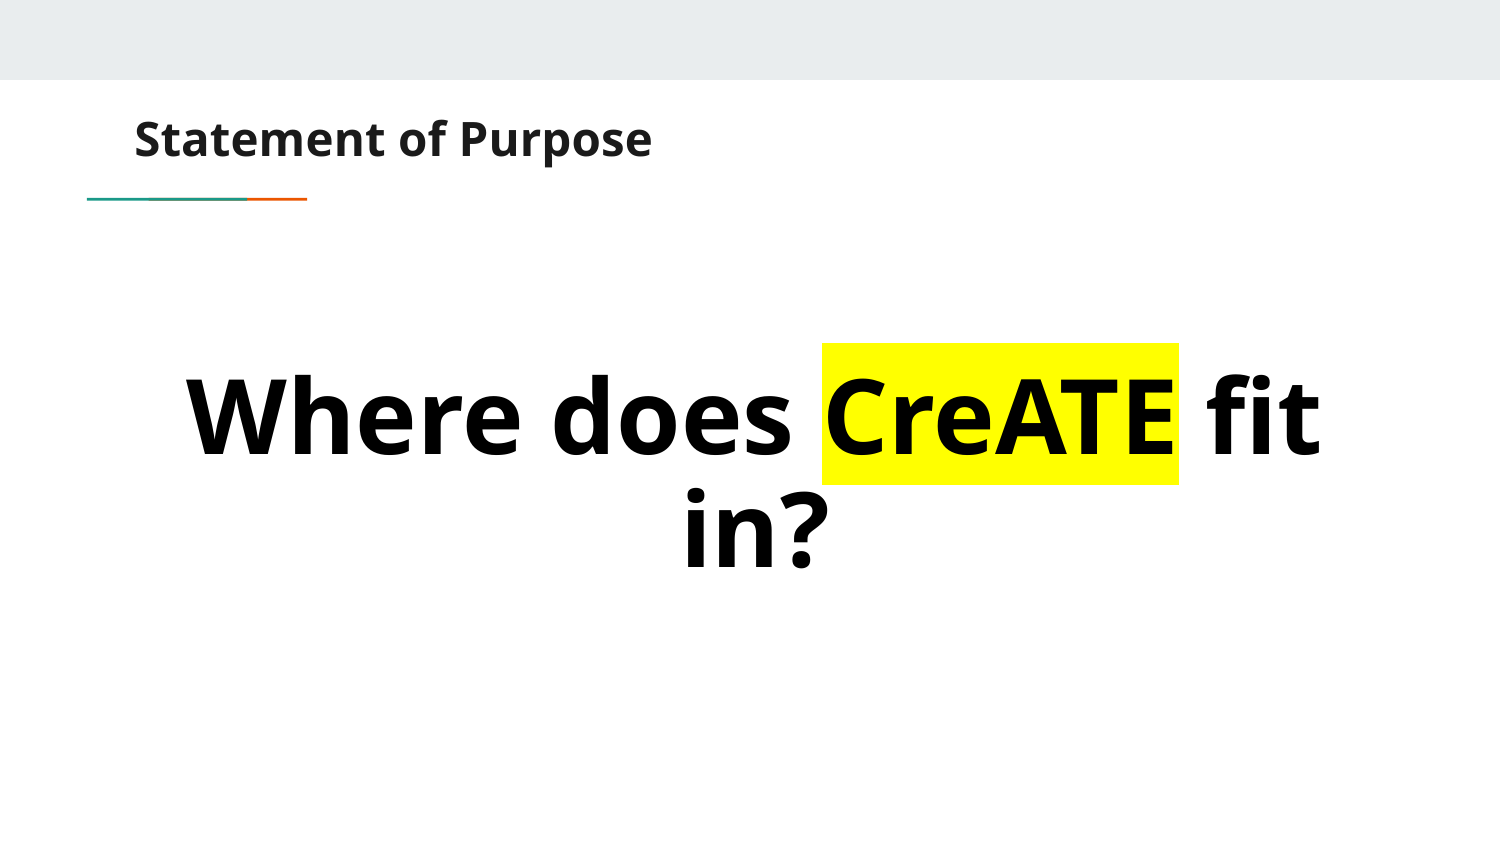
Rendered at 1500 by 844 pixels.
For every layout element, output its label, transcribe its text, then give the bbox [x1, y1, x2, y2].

text_box Where does CreATE fit in? [88, 349, 1422, 605]
title Statement of Purpose [119, 93, 1381, 182]
